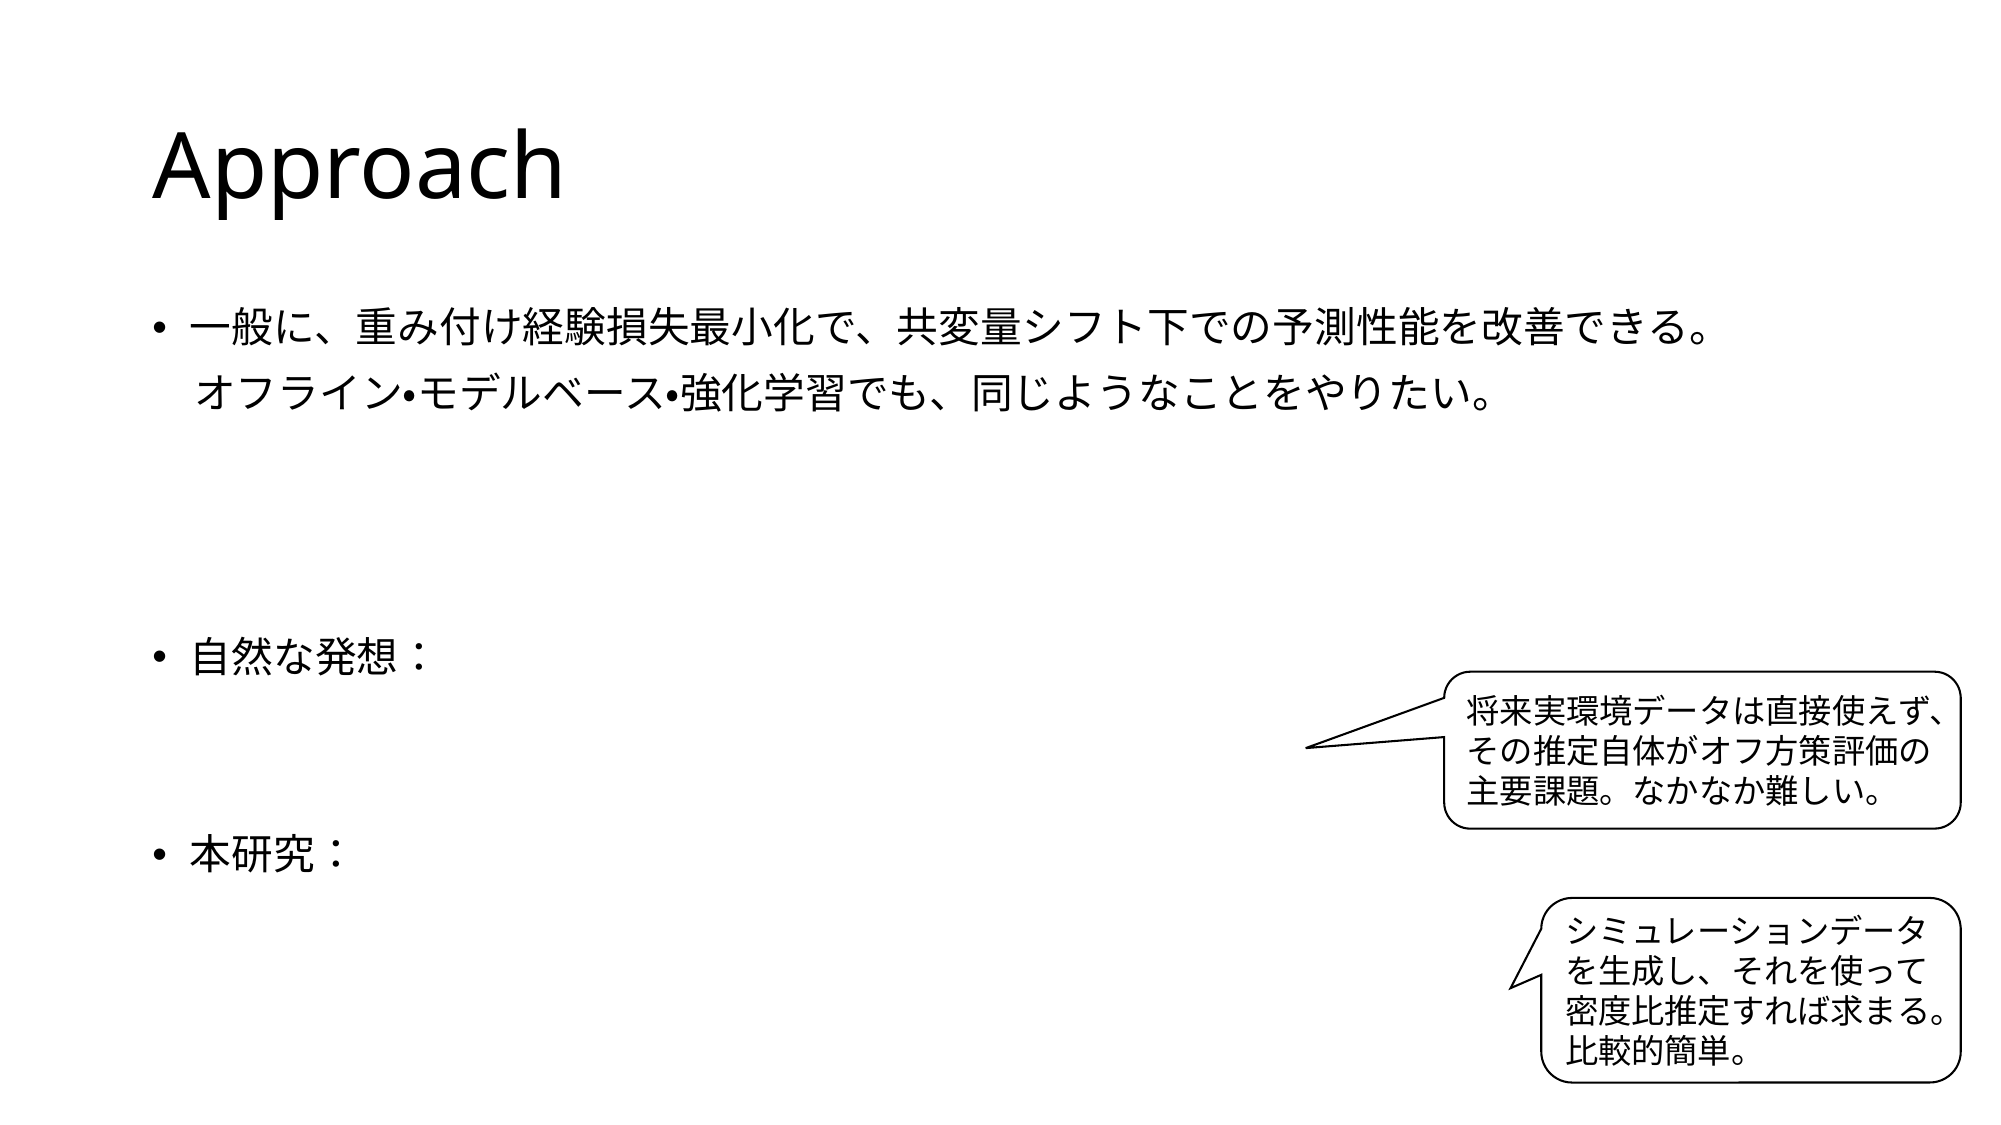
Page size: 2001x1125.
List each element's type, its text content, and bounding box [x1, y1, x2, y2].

title Approach [137, 59, 1863, 278]
text_box 将来実環境データは直接使えず、その推定自体がオフ方策評価の主要課題。なかなか難しい。 [1305, 670, 1962, 830]
text_box シミュレーションデータを生成し、それを使って密度比推定すれば求まる。比較的簡単。 [1508, 896, 1962, 1084]
